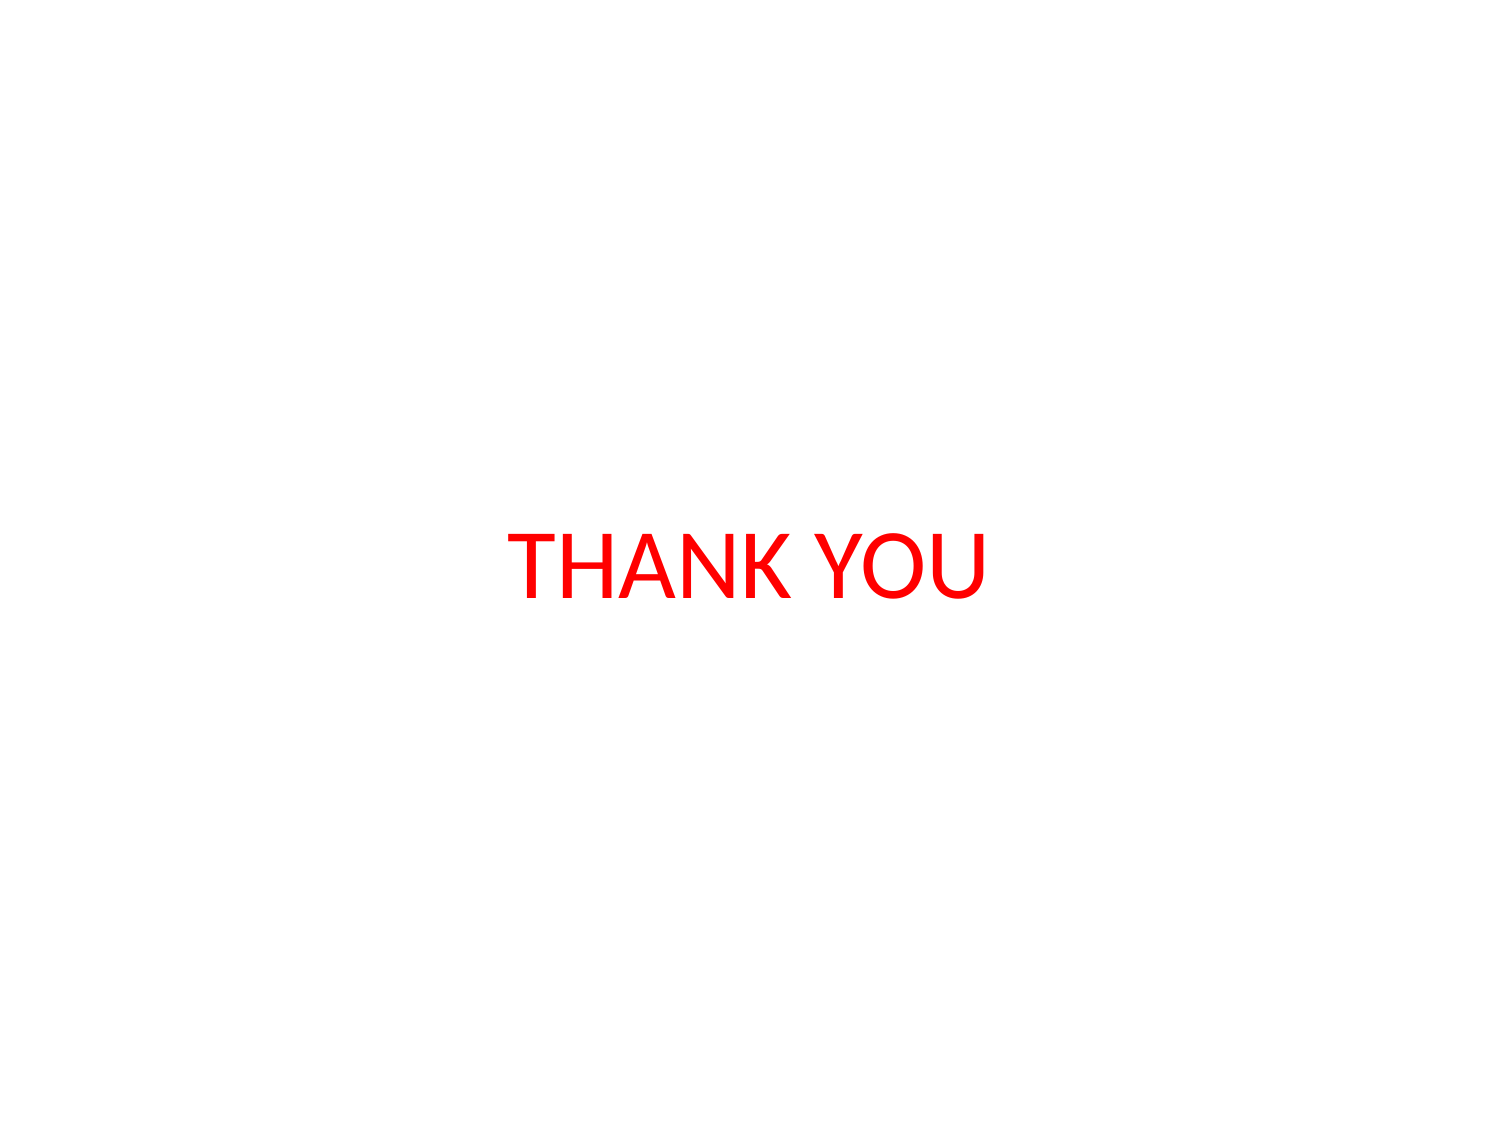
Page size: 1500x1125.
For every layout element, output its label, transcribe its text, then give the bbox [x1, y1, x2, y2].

text_box THANK YOU [492, 491, 1007, 627]
